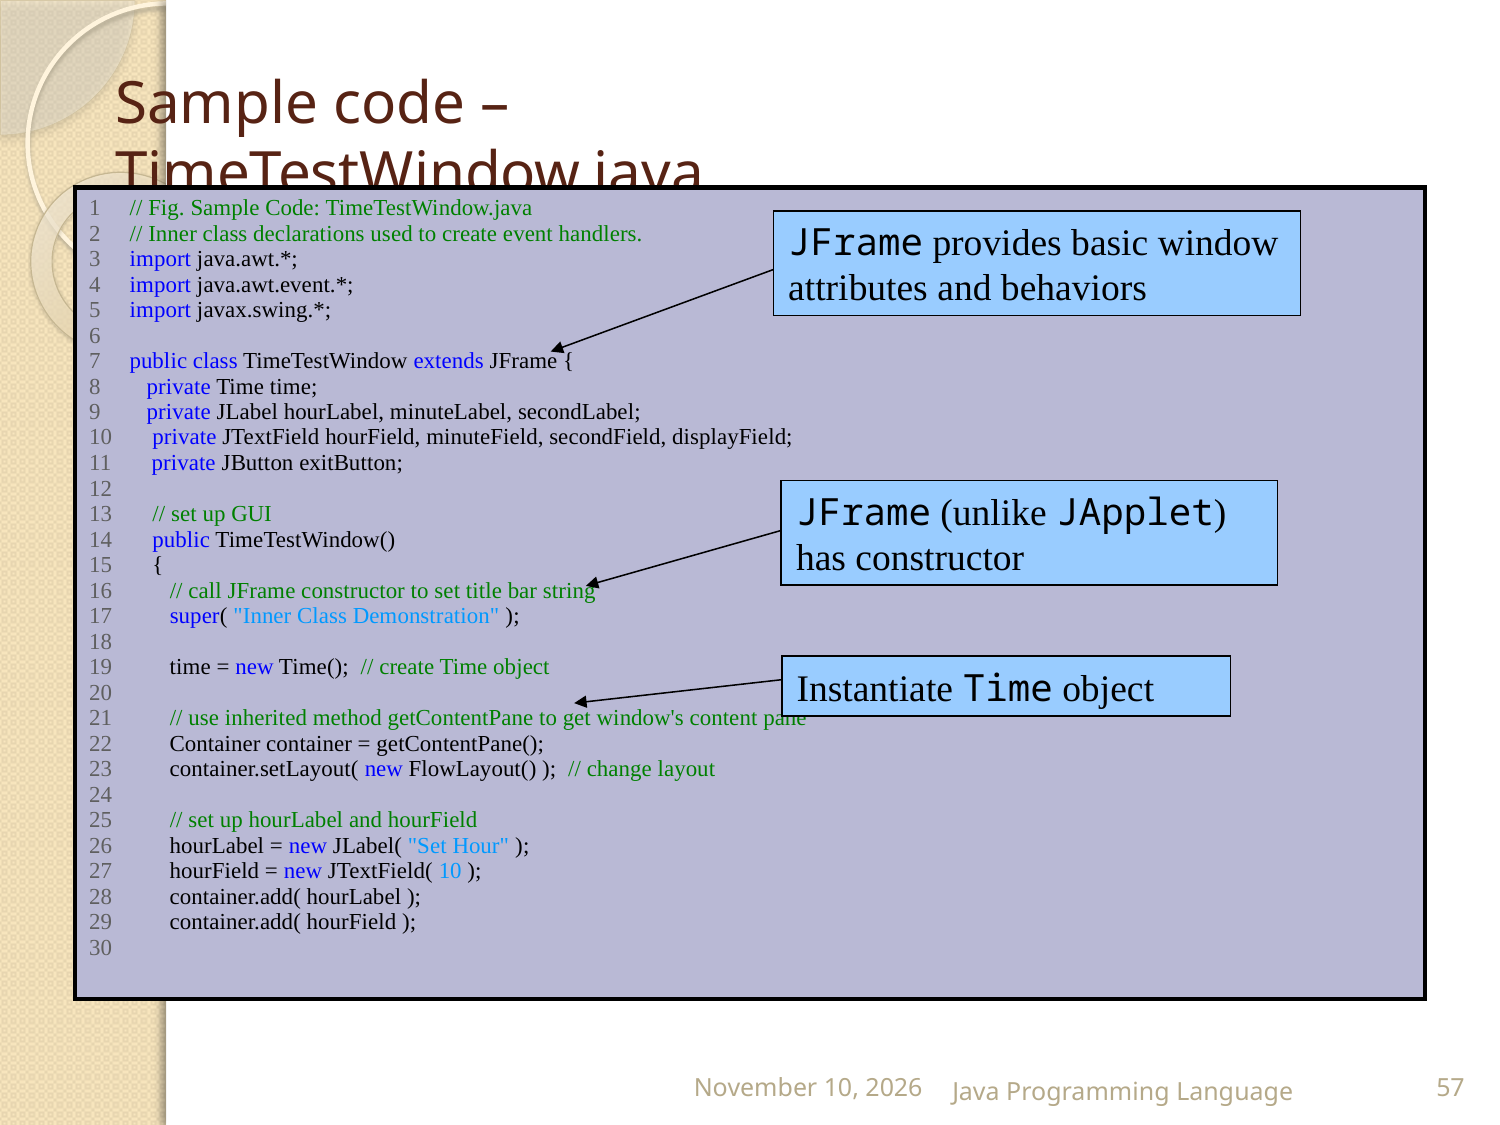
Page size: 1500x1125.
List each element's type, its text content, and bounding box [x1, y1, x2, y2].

title Sample code – TimeTestWindow.java [100, 82, 1129, 185]
table_header 1 // Fig. Sample Code: TimeTestWindow.java 2 // Inner class declarations used to create event handlers. 3 import java.awt.*; 4 import java.awt.event.*; 5 import javax.swing.*; 6 7 public class TimeTestWindow extends JFrame { 8 private Time time; 9 private JLabel hourLabel, minuteLabel, secondLabel; 10 private JTextField hourField, minuteField, secondField, displayField; 11 private JButton exitButton; 12 13 // set up GUI 14 public TimeTestWindow() 15 { 16 // call JFrame constructor to set title bar string 17 super( "Inner Class Demonstration" ); 18 19 time = new Time(); // create Time object 20 21 // use inherited method getContentPane to get window's content pane 22 Container container = getContentPane(); 23 container.setLayout( new FlowLayout() ); // change layout 24 25 // set up hourLabel and hourField 26 hourLabel = new JLabel( "Set Hour" ); 27 hourField = new JTextField( 10 ); 28 container.add( hourLabel ); 29 container.add( hourField ); 30 [77, 190, 1423, 997]
slide_number 57 [1413, 1034, 1488, 1113]
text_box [585, 480, 1278, 587]
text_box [573, 656, 1231, 718]
footer Java Programming Language [937, 1034, 1413, 1113]
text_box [550, 210, 1301, 352]
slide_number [587, 1034, 937, 1113]
